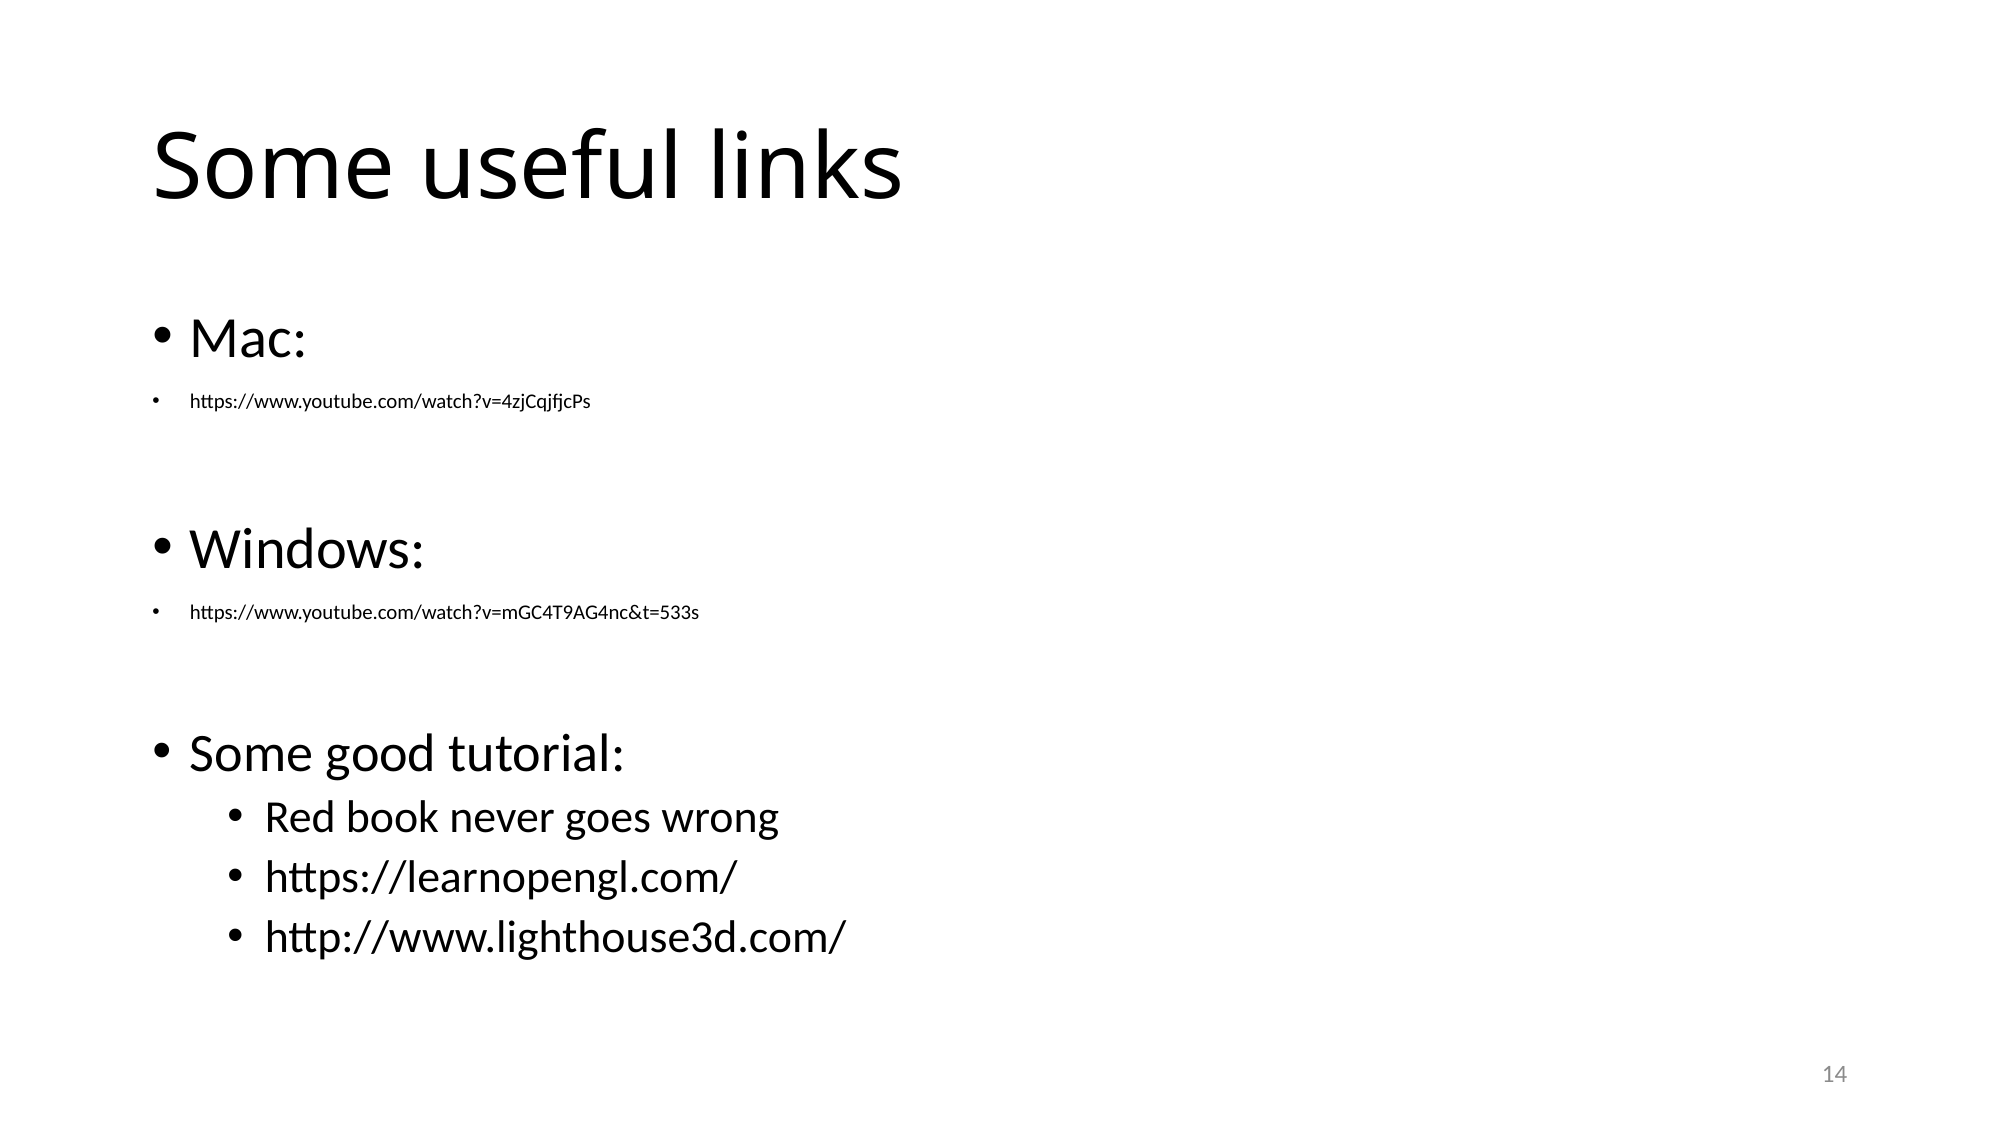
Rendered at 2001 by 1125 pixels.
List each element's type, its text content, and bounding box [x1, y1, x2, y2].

title Some useful links [137, 59, 1863, 278]
list Mac: https://www.youtube.com/watch?v=4zjCqjfjcPs Windows: https://www.youtube.com/watch?v=mGC4T9AG4nc&t=533s Some good tutorial: Red book never goes wrong https://learnopengl.com/ http://www.lighthouse3d.com/ [137, 299, 1863, 1014]
slide_number 14 [1412, 1042, 1863, 1103]
